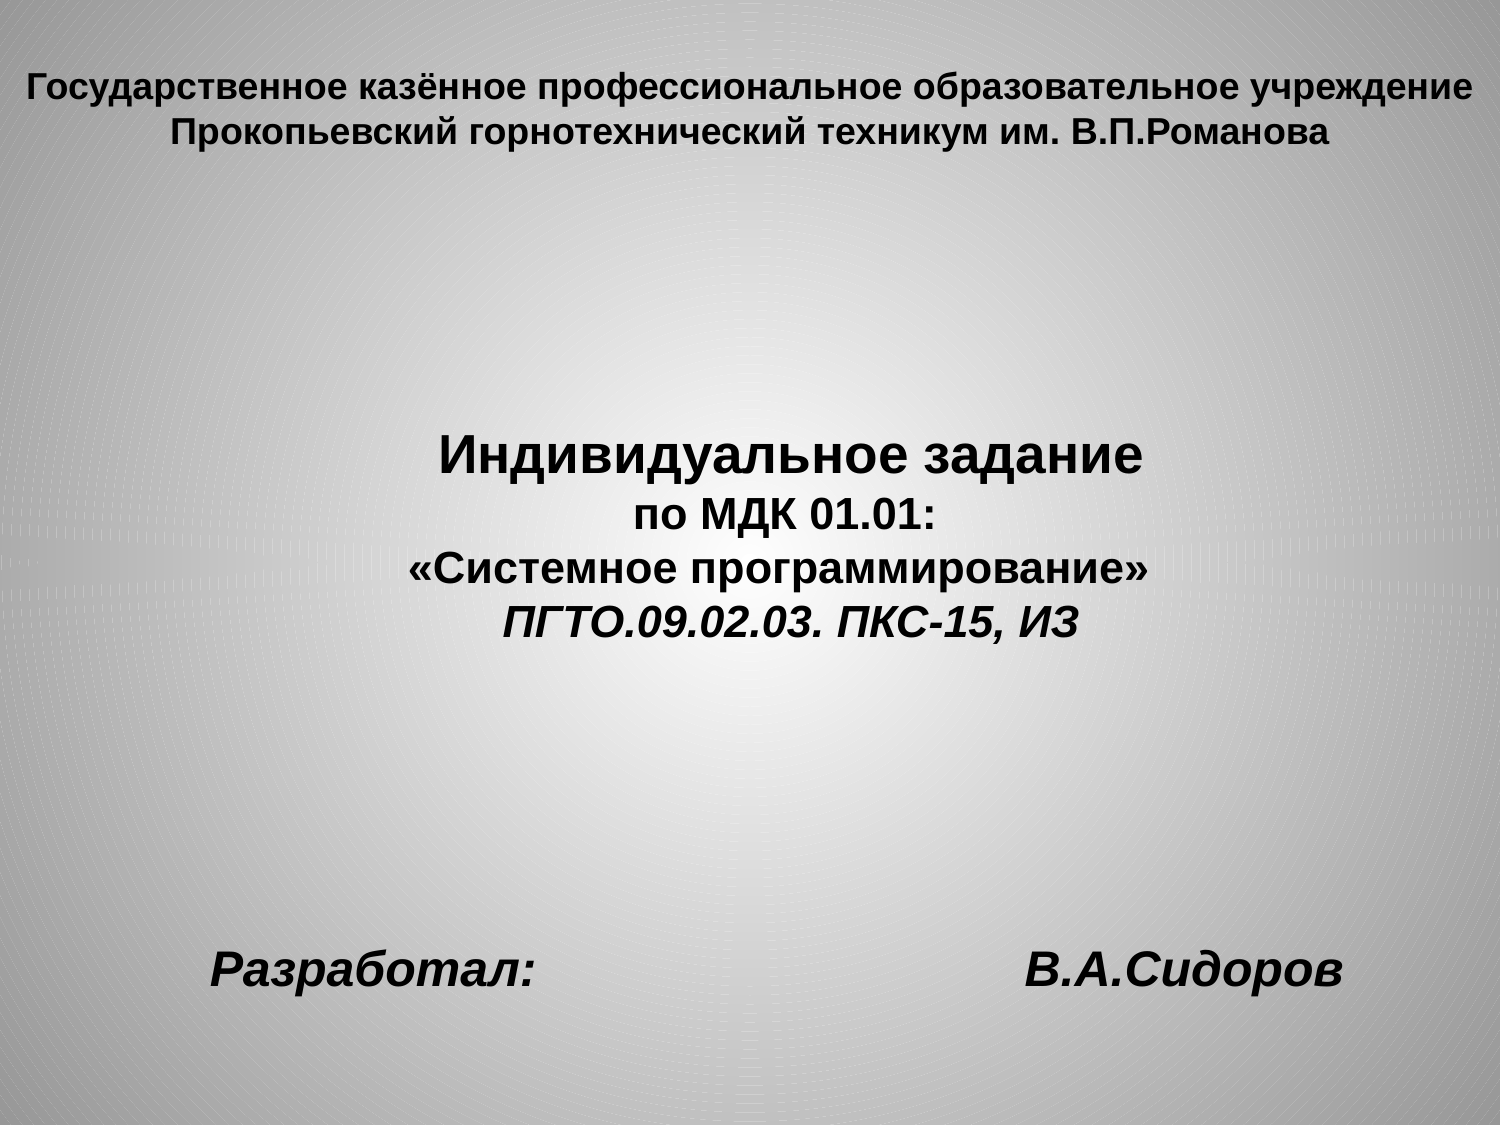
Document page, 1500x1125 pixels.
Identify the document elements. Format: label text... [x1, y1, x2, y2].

title Индивидуальное задание по МДК 01.01: «Системное программирование» ПГТО.09.02.03. ПКС-15, ИЗ [147, 408, 1436, 717]
text_box Государственное казённое профессиональное образовательное учреждение Прокопьевский горнотехнический техникум им. В.П.Романова [0, 54, 1500, 205]
subtitle Разработал: [194, 928, 573, 1035]
text_box В.А.Сидоров [1009, 928, 1388, 1004]
